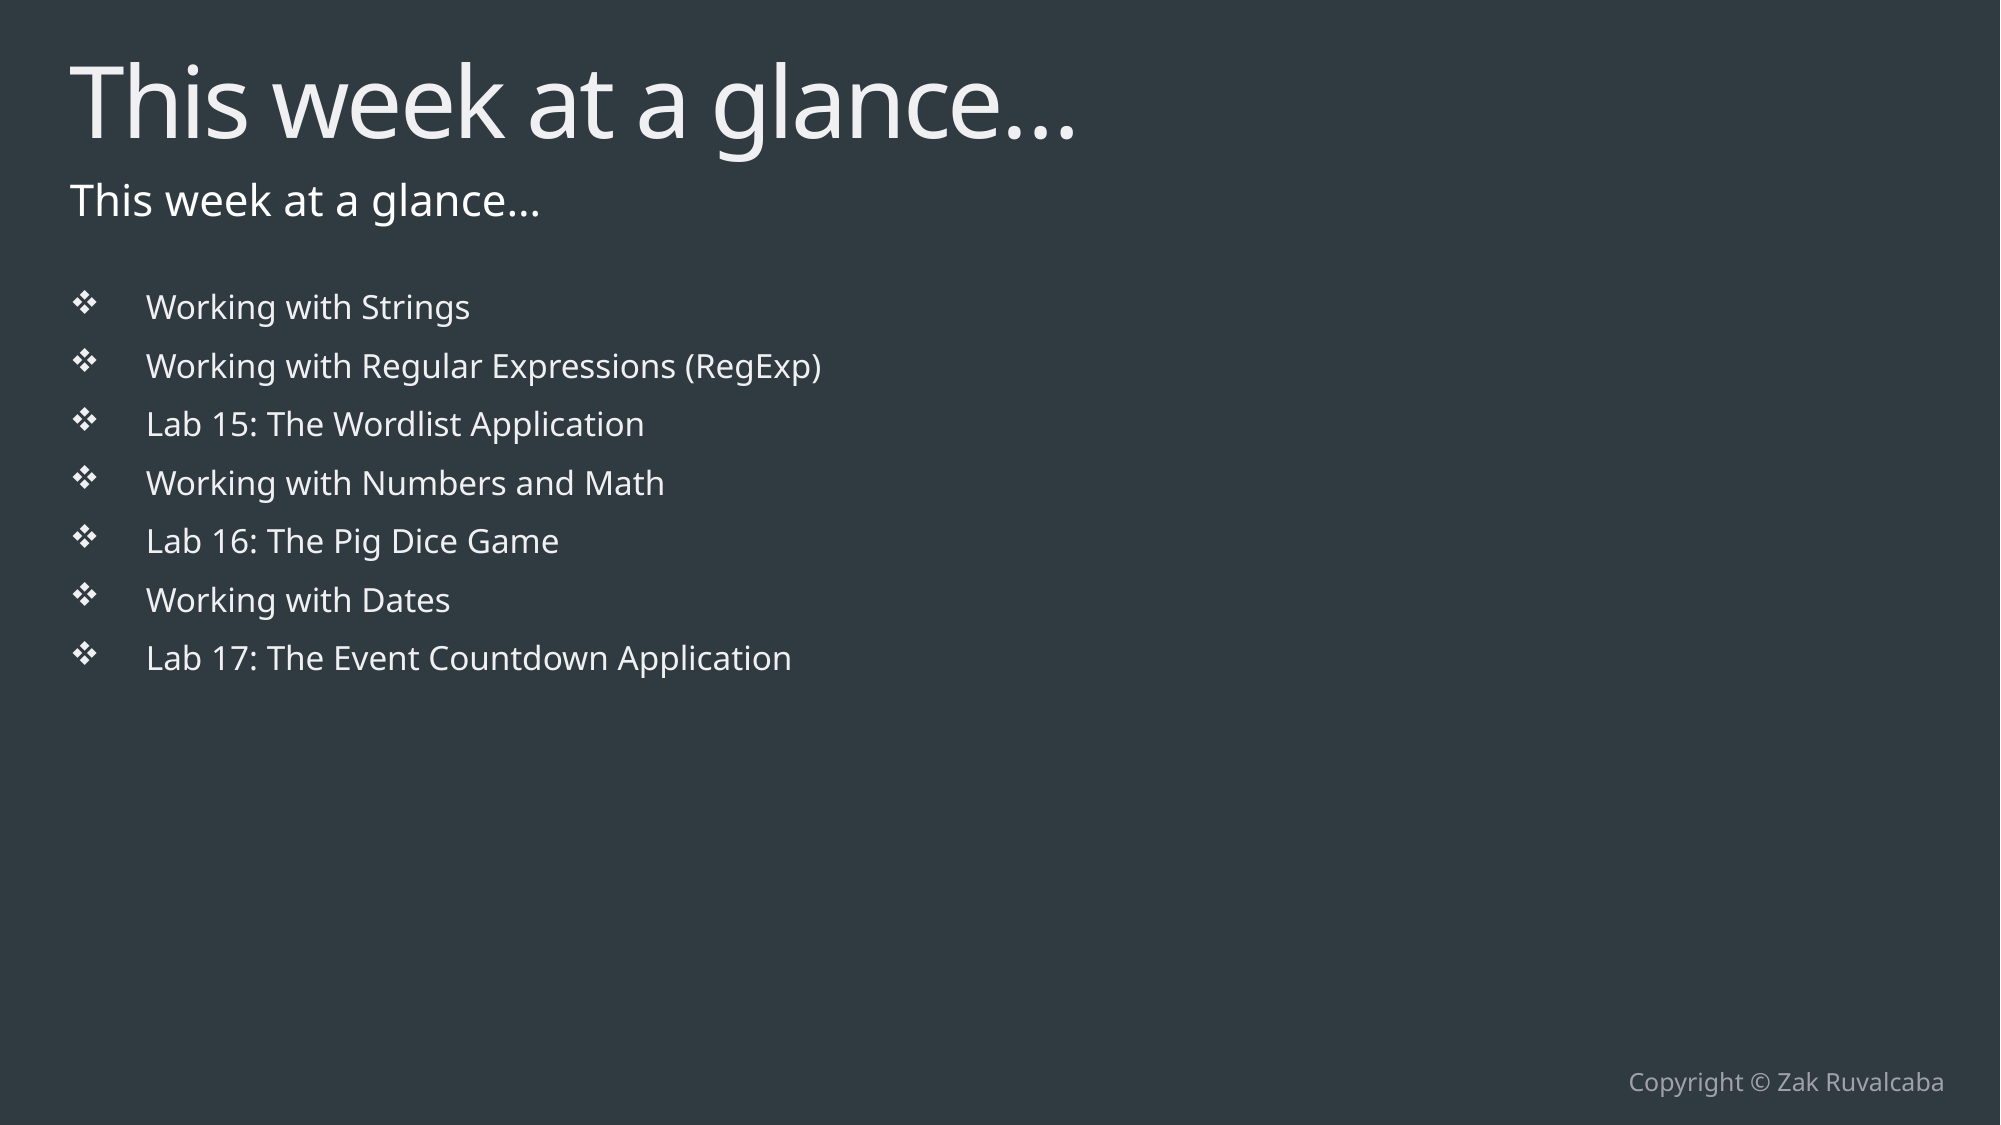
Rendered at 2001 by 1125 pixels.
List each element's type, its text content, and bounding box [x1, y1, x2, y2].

list This week at a glance… [55, 149, 1820, 209]
list Working with Strings Working with Regular Expressions (RegExp) Lab 15: The Wordlist Application Working with Numbers and Math Lab 16: The Pig Dice Game Working with Dates Lab 17: The Event Countdown Application [55, 267, 1697, 1035]
title This week at a glance… [55, 30, 1819, 149]
